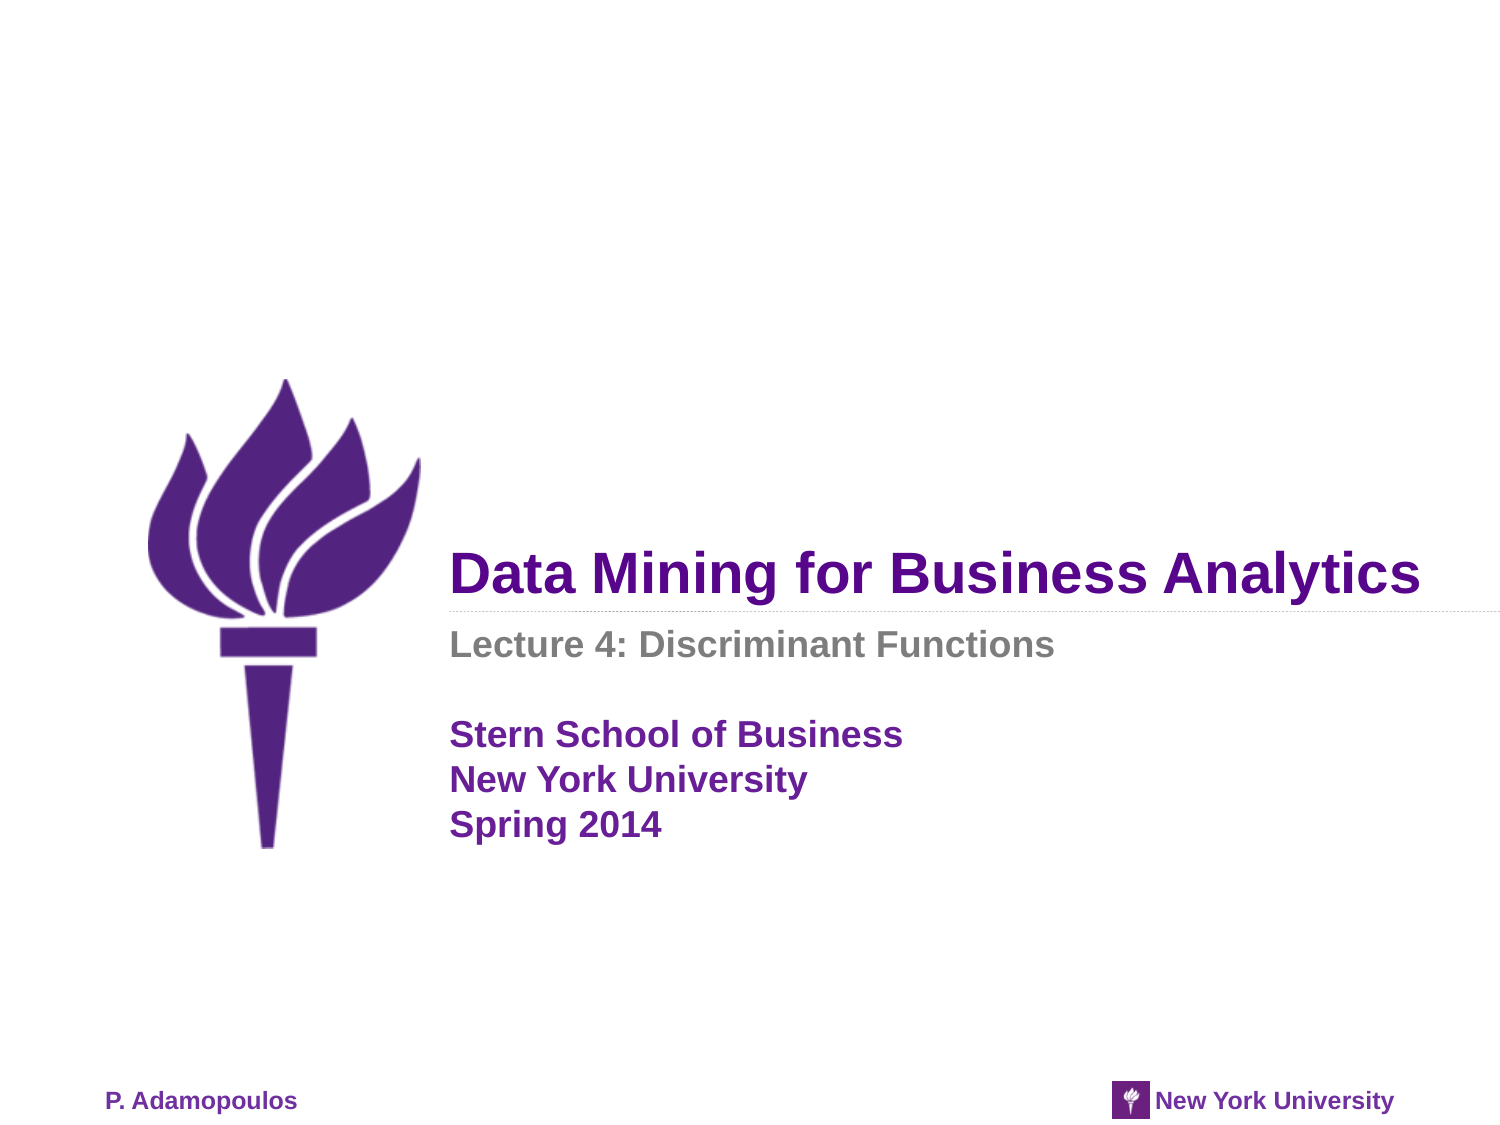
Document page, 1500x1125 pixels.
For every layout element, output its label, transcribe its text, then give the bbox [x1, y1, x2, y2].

picture [148, 379, 421, 849]
title Data Mining for Business Analytics [449, 534, 1460, 614]
picture [1112, 1081, 1150, 1119]
subtitle Lecture 4: Discriminant Functions Stern School of Business New York University Spring 2014 [449, 614, 1460, 856]
